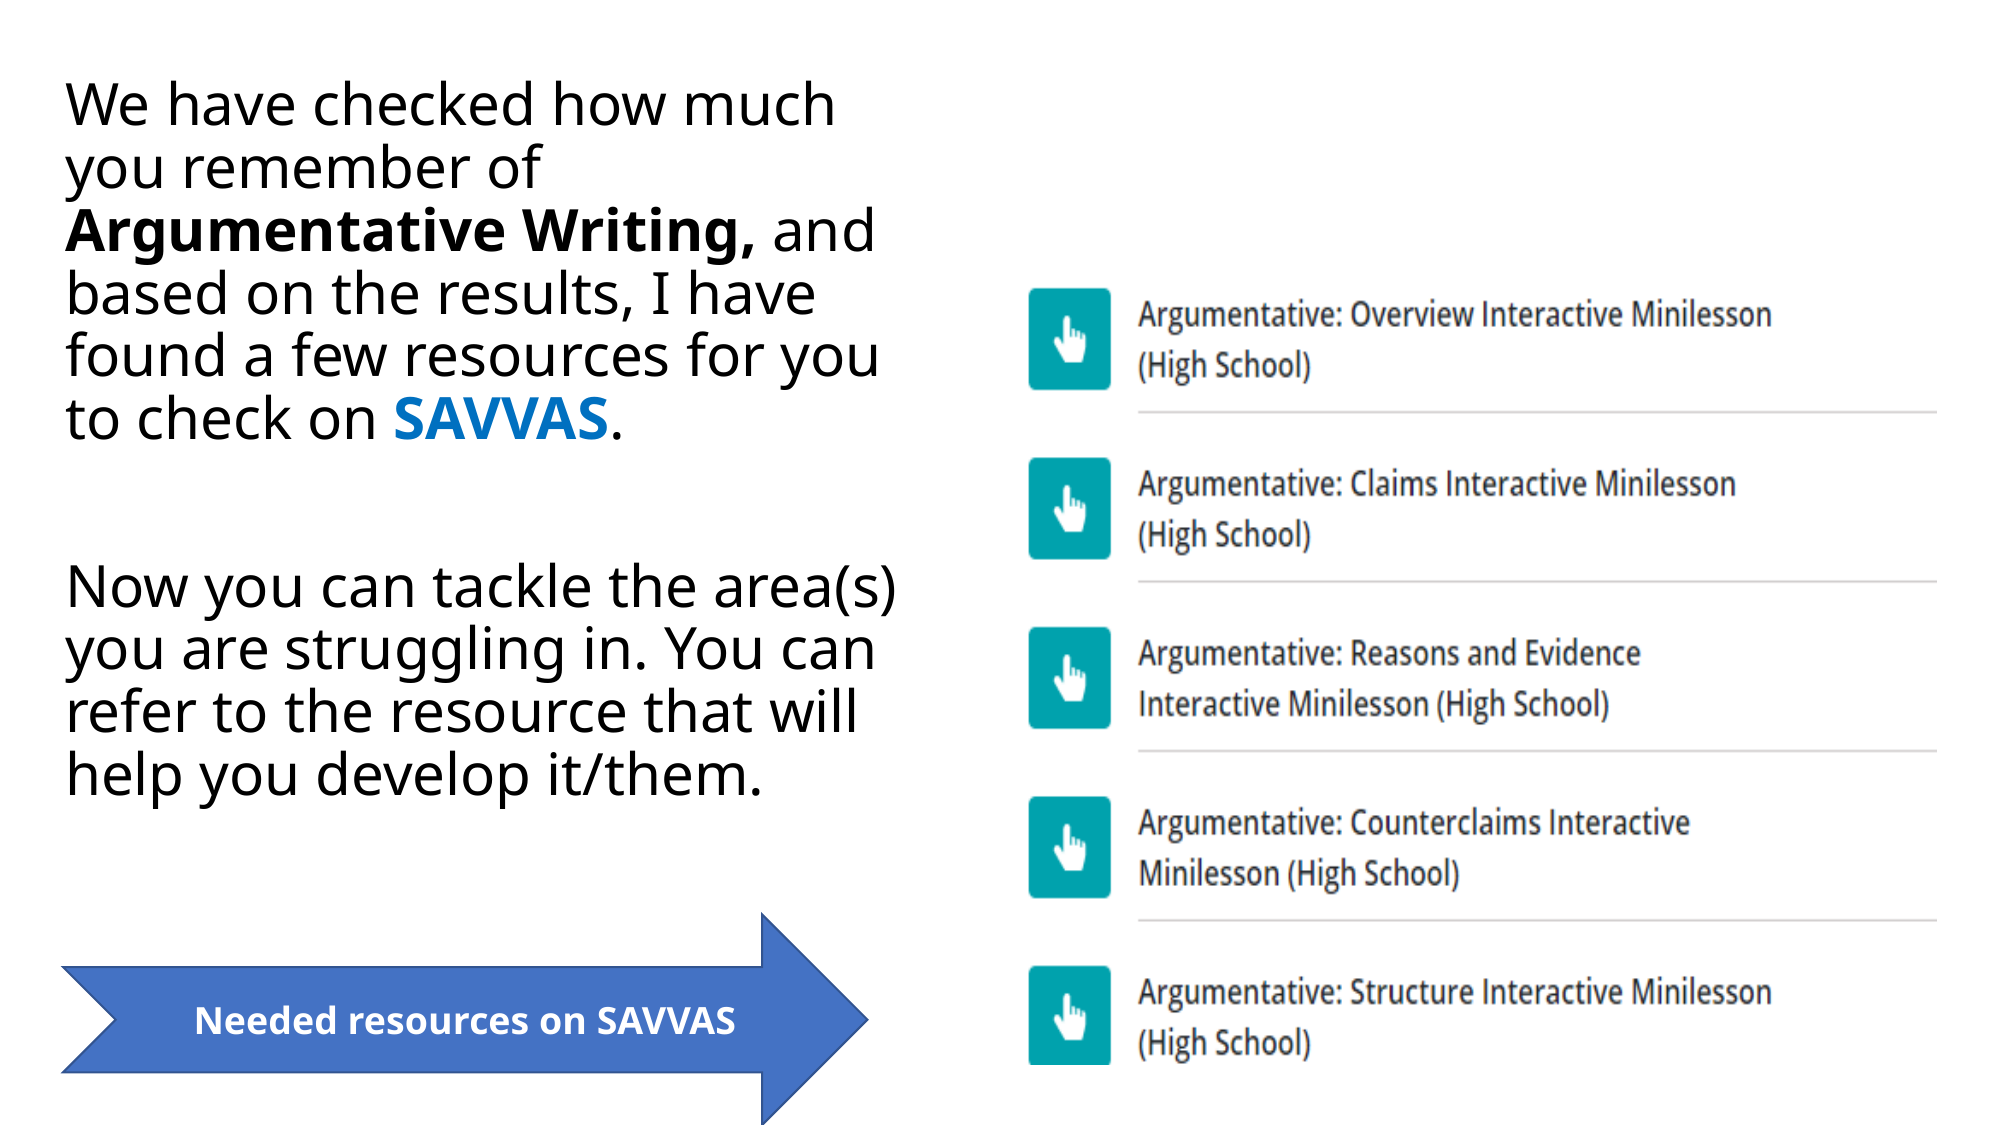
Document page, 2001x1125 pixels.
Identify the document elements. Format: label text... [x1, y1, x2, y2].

list We have checked how much you remember of Argumentative Writing, and based on the results, I have found a few resources for you to check on SAVVAS. Now you can tackle the area(s) you are struggling in. You can refer to the resource that will help you develop it/them. [50, 67, 927, 938]
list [1012, 274, 1937, 1065]
text_box Needed resources on SAVVAS [60, 911, 869, 1125]
